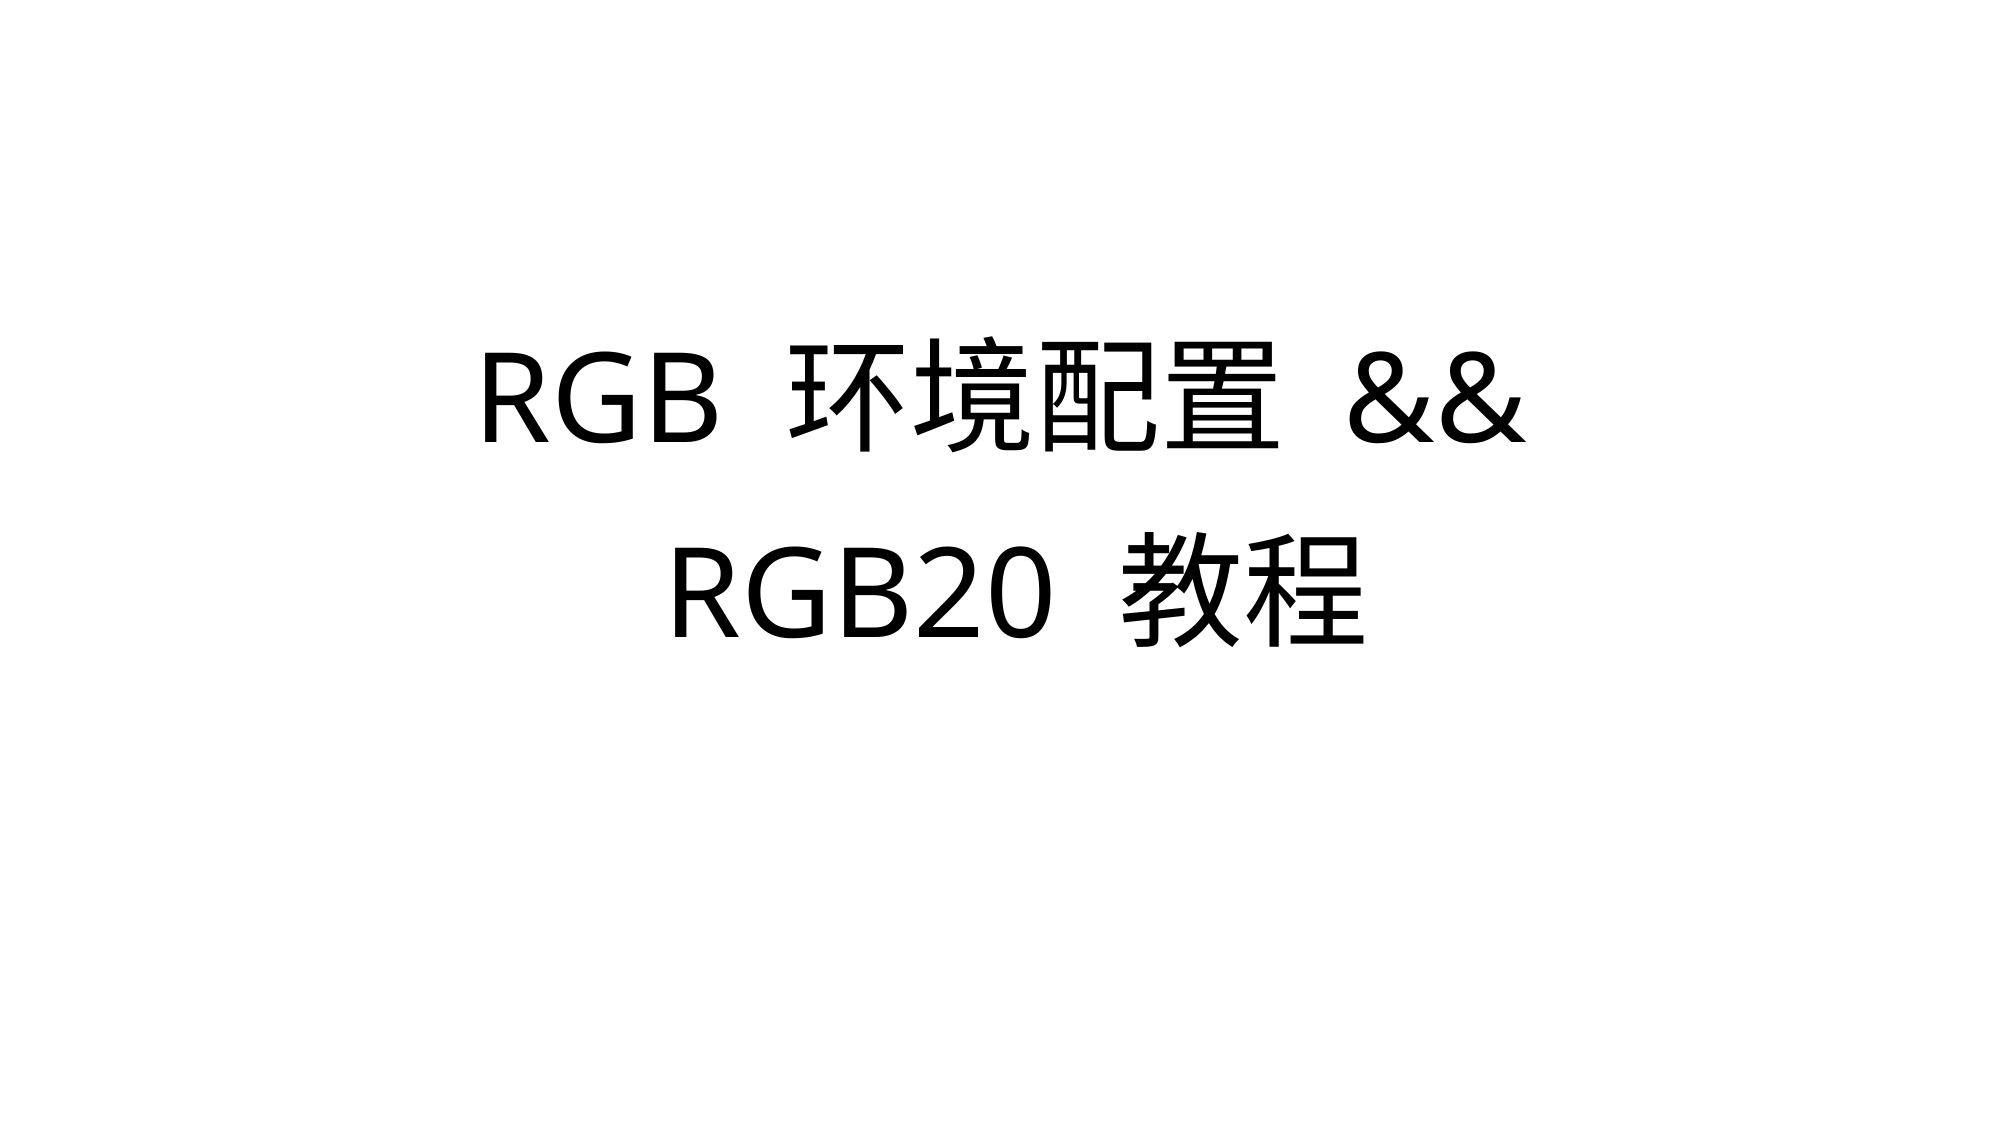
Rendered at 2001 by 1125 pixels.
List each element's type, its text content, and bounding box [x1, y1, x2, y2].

title RGB 环境配置 && RGB20 教程 [250, 278, 1750, 671]
